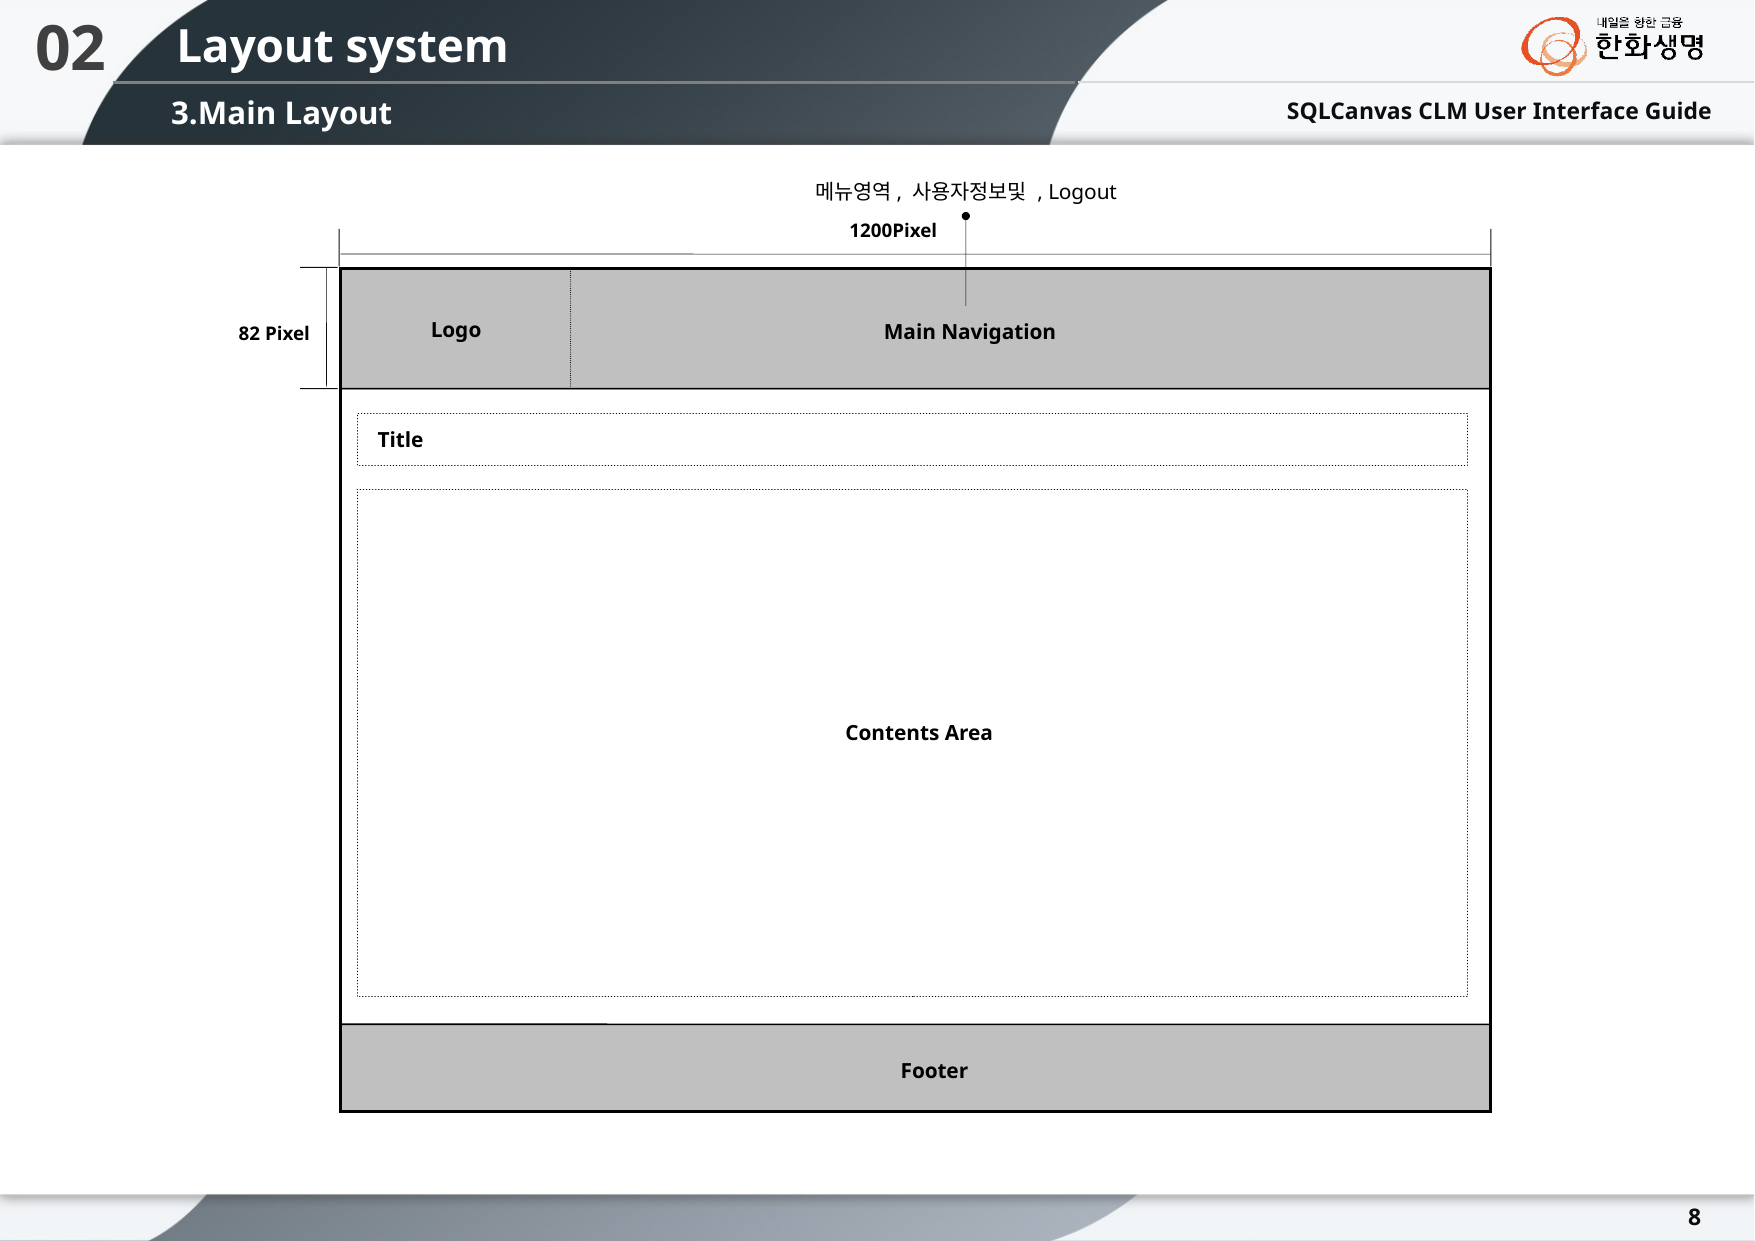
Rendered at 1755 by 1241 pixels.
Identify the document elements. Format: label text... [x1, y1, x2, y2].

text_box Main Navigation [853, 318, 1087, 344]
text_box SQLCanvas CLM User Interface Guide [1219, 96, 1712, 124]
text_box 02 [35, 8, 107, 84]
text_box [357, 489, 1468, 997]
text_box 3.Main Layout [171, 93, 722, 132]
text_box [357, 413, 1468, 466]
text_box 메뉴영역, 사용자정보및 , Logout [766, 178, 1167, 205]
text_box [340, 268, 1491, 1024]
text_box Contents Area [802, 719, 1036, 745]
text_box Footer [818, 1057, 1052, 1083]
text_box Layout system [176, 17, 689, 73]
text_box Logo [378, 317, 534, 343]
picture [0, 0, 1755, 1241]
text_box [961, 211, 970, 254]
text_box 82 Pixel [238, 321, 336, 345]
text_box Title [377, 426, 611, 452]
text_box [340, 1025, 1491, 1112]
text_box 1200Pixel [849, 218, 960, 242]
